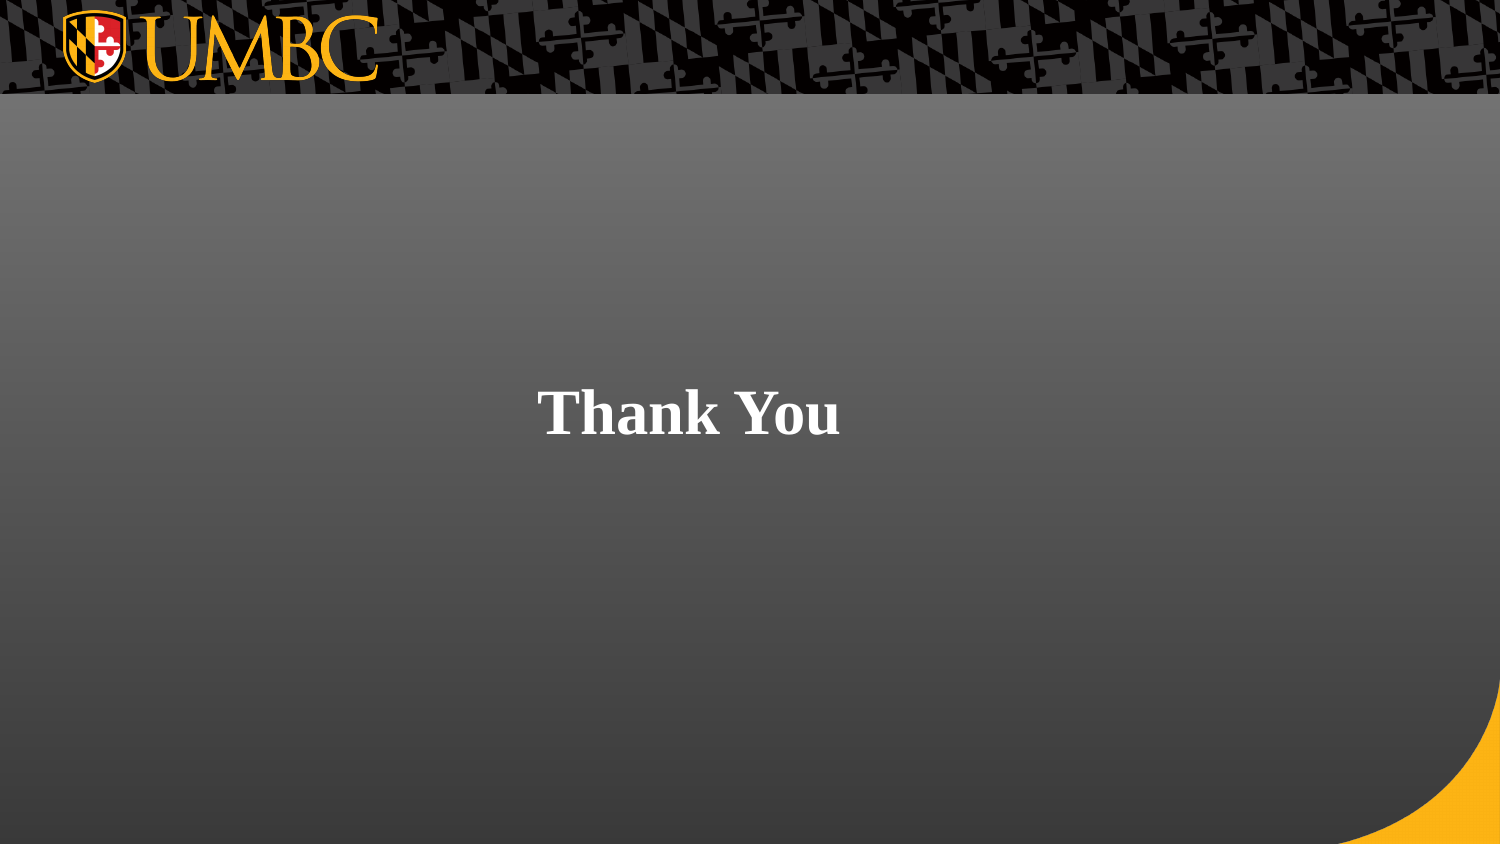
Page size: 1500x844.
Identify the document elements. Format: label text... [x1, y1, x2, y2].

list Thank You [490, 343, 884, 561]
picture [0, 0, 1500, 94]
picture [1338, 679, 1500, 844]
